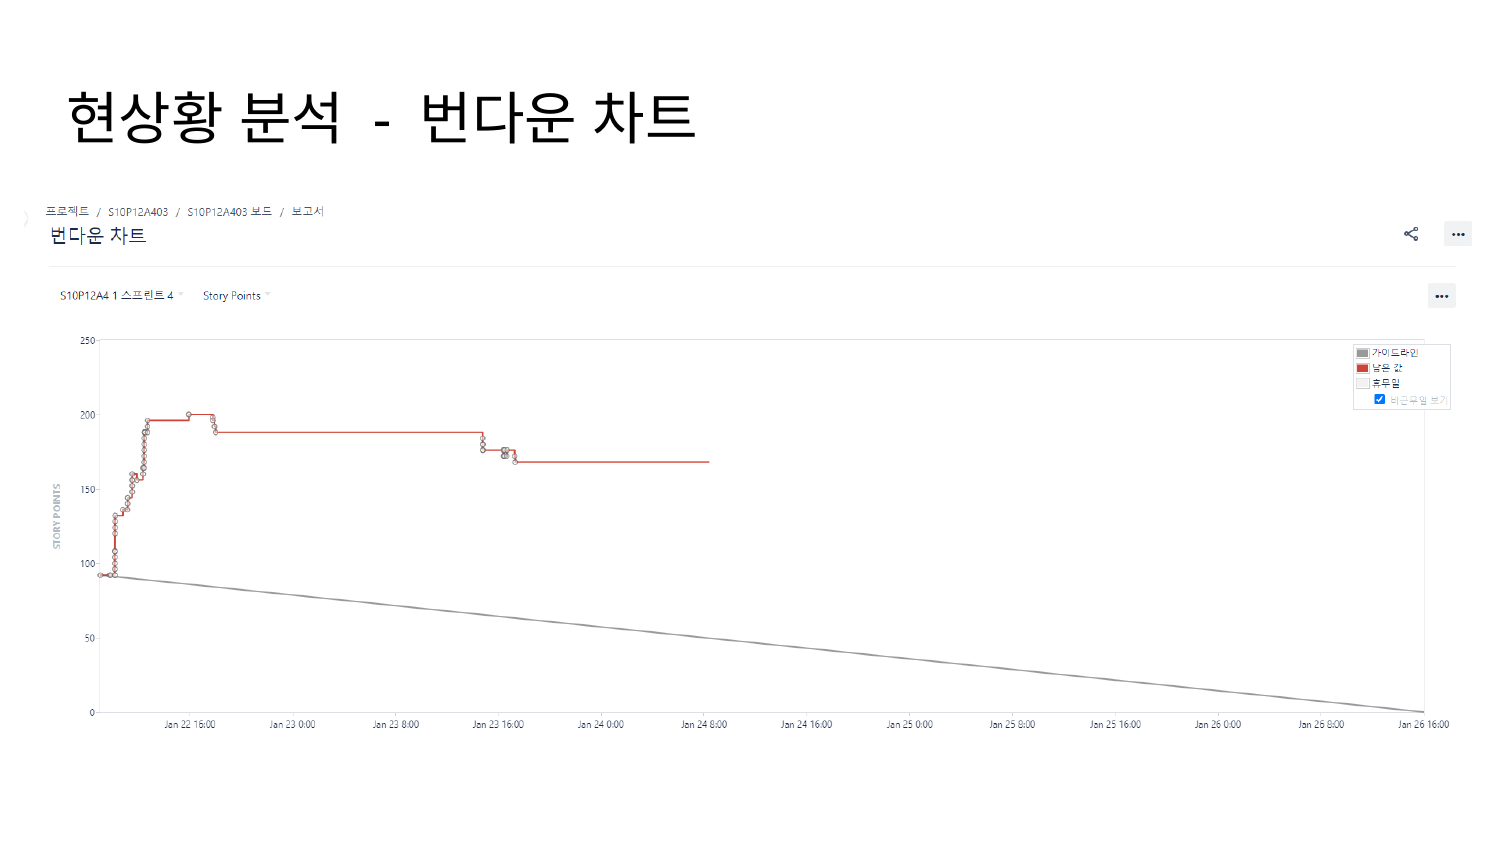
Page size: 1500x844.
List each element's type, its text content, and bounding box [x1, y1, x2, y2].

picture [24, 191, 1476, 740]
title 현상황 분석 - 번다운 차트 [51, 72, 1449, 167]
